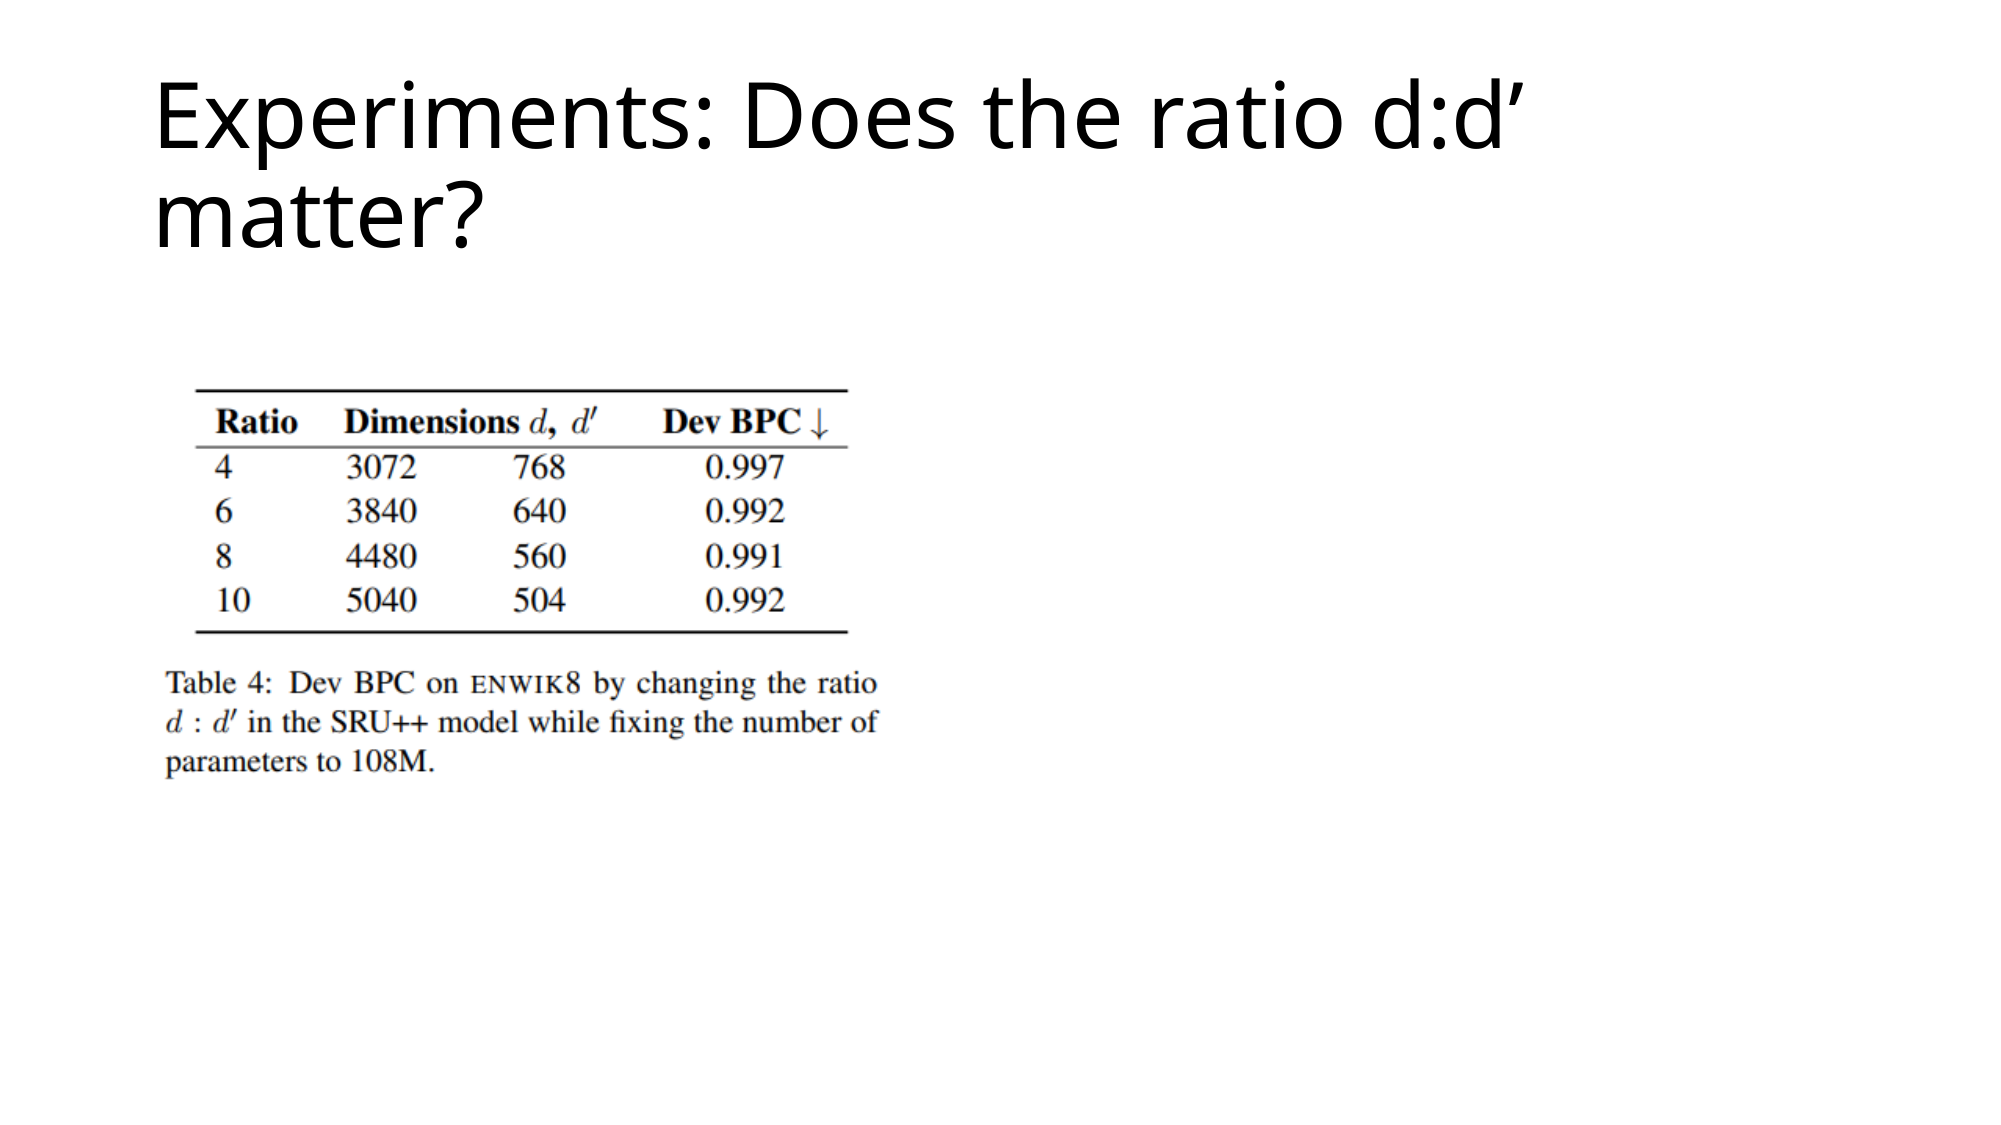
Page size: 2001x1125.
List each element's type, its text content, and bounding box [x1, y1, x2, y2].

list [137, 355, 901, 817]
title Experiments: Does the ratio d:d’ matter? [137, 59, 1863, 278]
